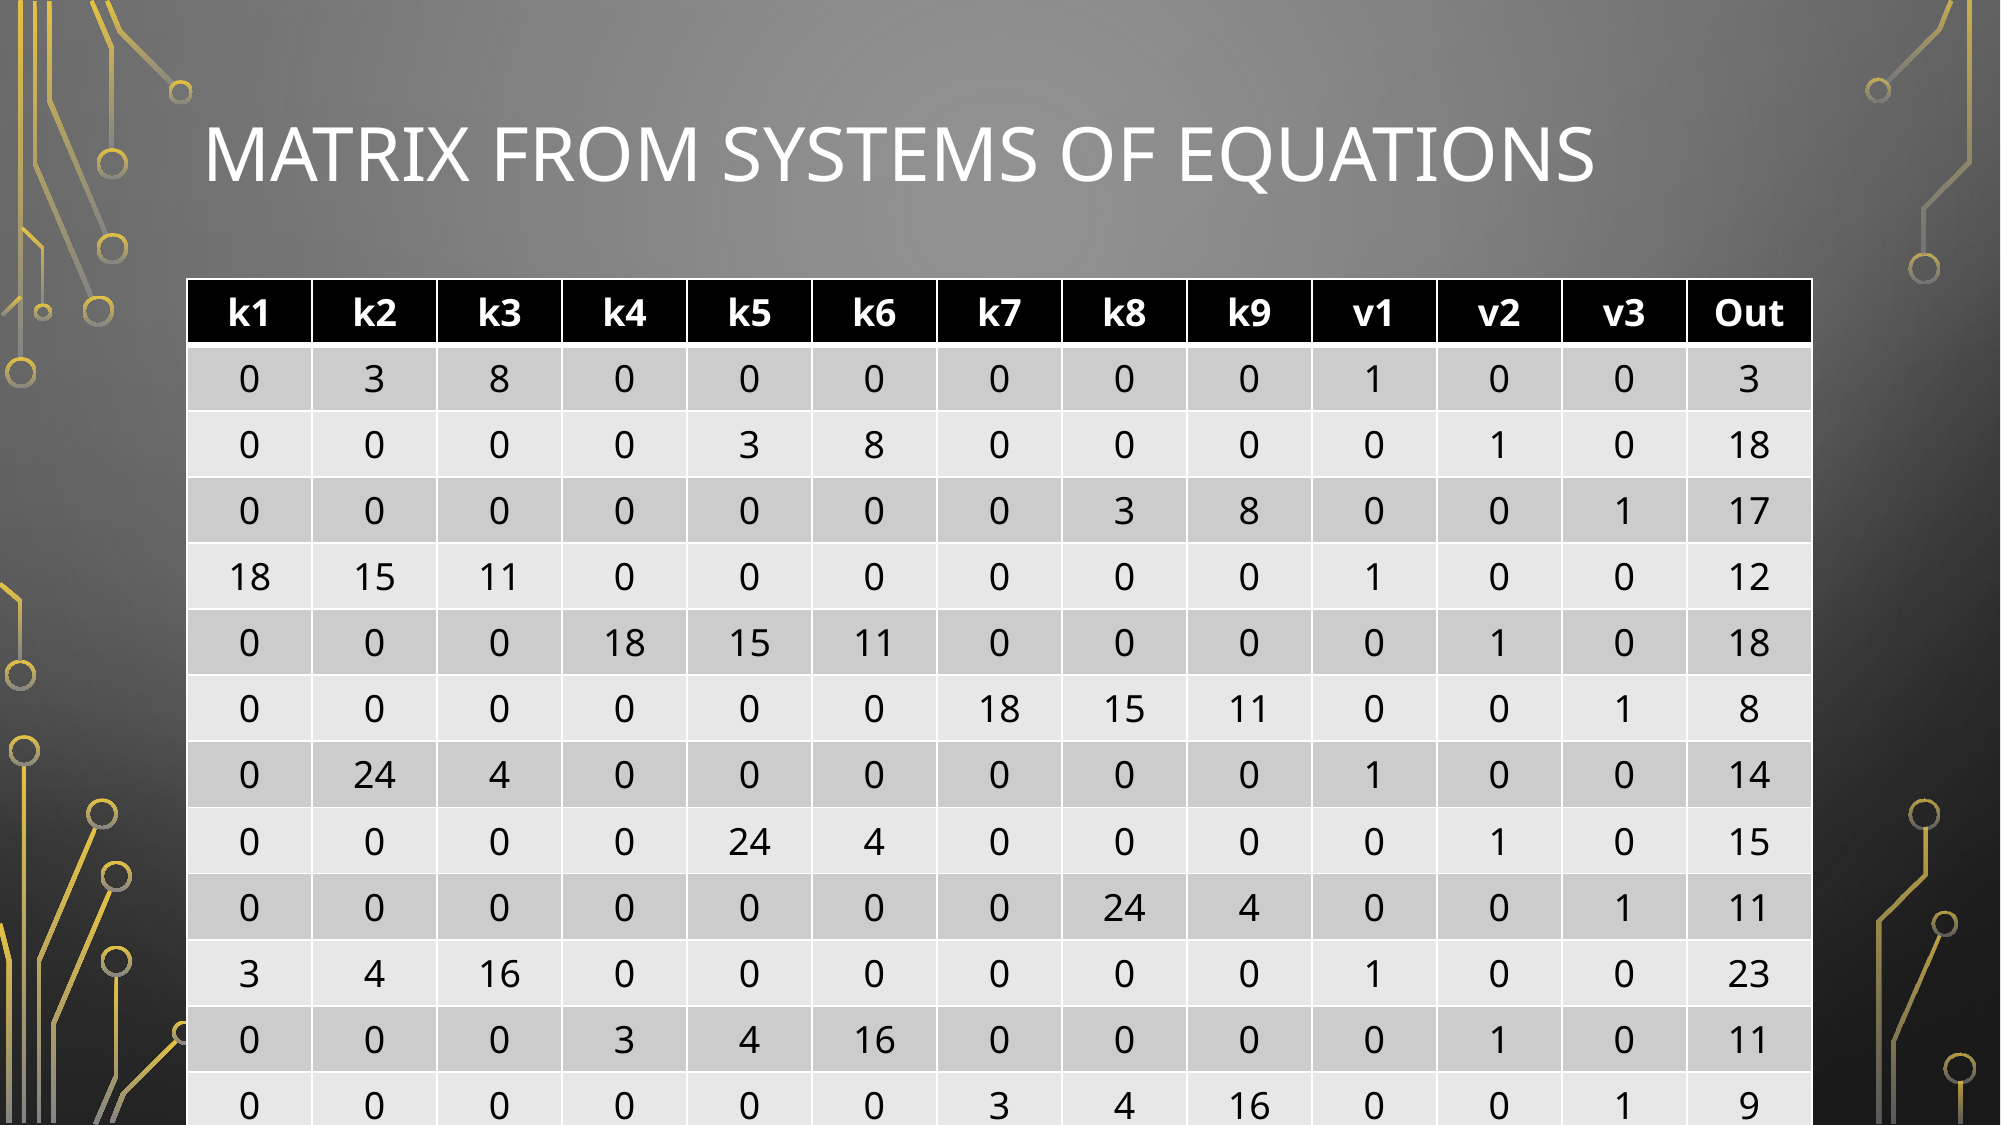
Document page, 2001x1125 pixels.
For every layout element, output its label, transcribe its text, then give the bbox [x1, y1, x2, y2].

table_cell 0 [1188, 348, 1311, 410]
table_cell 1 [1563, 478, 1686, 542]
table_cell 0 [938, 742, 1061, 807]
table_cell 0 [438, 676, 561, 740]
table_cell 18 [938, 676, 1061, 740]
table_cell 0 [313, 412, 436, 476]
table_cell 1 [1313, 348, 1436, 410]
table_cell 0 [1563, 742, 1686, 807]
table_cell 0 [1313, 676, 1436, 740]
table_cell 23 [1688, 941, 1811, 1005]
table_cell 0 [688, 544, 811, 608]
table_cell 9 [1688, 1073, 1811, 1125]
table_cell 0 [1563, 1007, 1686, 1071]
table_cell 0 [1313, 412, 1436, 476]
table_cell 0 [188, 676, 311, 740]
table_header v1 [1313, 280, 1436, 342]
table_cell 0 [188, 412, 311, 476]
table_cell 1 [1563, 676, 1686, 740]
table_cell 0 [563, 676, 686, 740]
table_cell 0 [1313, 808, 1436, 873]
table_cell 15 [1063, 676, 1186, 740]
table_cell 8 [813, 412, 936, 476]
table_cell 0 [1063, 544, 1186, 608]
table_header k9 [1188, 280, 1311, 342]
table_cell 3 [1688, 348, 1811, 410]
table_cell 0 [1063, 1007, 1186, 1071]
table_cell 0 [1563, 941, 1686, 1005]
table_cell 4 [1188, 874, 1311, 939]
table_cell 0 [1063, 808, 1186, 873]
table_cell 0 [1188, 1007, 1311, 1071]
table_cell 3 [188, 941, 311, 1005]
table_cell 0 [313, 610, 436, 674]
table_cell 0 [313, 676, 436, 740]
table_cell 0 [1063, 348, 1186, 410]
table_cell 0 [563, 1073, 686, 1125]
table_cell 0 [563, 412, 686, 476]
table_cell 0 [1438, 348, 1561, 410]
table_cell 0 [813, 348, 936, 410]
table_cell 18 [1688, 610, 1811, 674]
table_cell 0 [1563, 808, 1686, 873]
table_header v2 [1438, 280, 1561, 342]
table_cell 0 [188, 348, 311, 410]
table_cell 0 [1063, 941, 1186, 1005]
table_cell 16 [813, 1007, 936, 1071]
table_cell 0 [563, 808, 686, 873]
table_header k6 [813, 280, 936, 342]
table_cell 12 [1688, 544, 1811, 608]
table_cell 0 [563, 478, 686, 542]
table_cell 14 [1688, 742, 1811, 807]
table_cell 0 [813, 478, 936, 542]
table_cell 15 [688, 610, 811, 674]
table_cell 1 [1563, 874, 1686, 939]
table_cell 0 [1063, 610, 1186, 674]
table_cell 0 [938, 544, 1061, 608]
table_header k1 [188, 280, 311, 342]
table_cell 0 [563, 874, 686, 939]
table_cell 18 [563, 610, 686, 674]
table_cell 0 [188, 1073, 311, 1125]
table_cell 1 [1438, 1007, 1561, 1071]
table_cell 1 [1563, 1073, 1686, 1125]
table_cell 8 [438, 348, 561, 410]
table_cell 0 [438, 874, 561, 939]
table_cell 0 [938, 610, 1061, 674]
table_cell 0 [1563, 348, 1686, 410]
table_cell 0 [1313, 1007, 1436, 1071]
table_cell 0 [563, 941, 686, 1005]
table_header Out [1688, 280, 1811, 342]
table_cell 0 [938, 941, 1061, 1005]
table_cell 0 [688, 874, 811, 939]
table_cell 3 [313, 348, 436, 410]
table_cell 0 [938, 478, 1061, 542]
table_cell 4 [313, 941, 436, 1005]
table_header k8 [1063, 280, 1186, 342]
table_cell 1 [1313, 544, 1436, 608]
table_cell 0 [188, 874, 311, 939]
table_cell 0 [563, 348, 686, 410]
table_cell 17 [1688, 478, 1811, 542]
table_cell 0 [313, 874, 436, 939]
table_cell 1 [1438, 610, 1561, 674]
table_cell 0 [938, 412, 1061, 476]
table_cell 1 [1438, 808, 1561, 873]
table_cell 0 [1188, 742, 1311, 807]
table_cell 0 [1313, 1073, 1436, 1125]
table_cell 4 [813, 808, 936, 873]
table_cell 0 [813, 676, 936, 740]
table_cell 0 [1188, 412, 1311, 476]
table_cell 16 [1188, 1073, 1311, 1125]
table_cell 3 [563, 1007, 686, 1071]
table_cell 0 [813, 941, 936, 1005]
table_cell 0 [438, 1073, 561, 1125]
table_cell 0 [563, 544, 686, 608]
table_cell 0 [1438, 478, 1561, 542]
table_header k4 [563, 280, 686, 342]
table_cell 0 [938, 348, 1061, 410]
table_cell 8 [1688, 676, 1811, 740]
table_cell 0 [688, 348, 811, 410]
table_cell 0 [1563, 610, 1686, 674]
table_cell 18 [188, 544, 311, 608]
table_cell 0 [188, 742, 311, 807]
table_cell 0 [813, 742, 936, 807]
table_cell 0 [813, 1073, 936, 1125]
table_cell 4 [1063, 1073, 1186, 1125]
table_cell 3 [1063, 478, 1186, 542]
table_cell 16 [438, 941, 561, 1005]
table_cell 0 [1438, 544, 1561, 608]
table_cell 18 [1688, 412, 1811, 476]
table_cell 15 [313, 544, 436, 608]
table_cell 0 [1438, 742, 1561, 807]
table_cell 0 [313, 478, 436, 542]
table_cell 24 [313, 742, 436, 807]
table_cell 0 [1563, 544, 1686, 608]
table_cell 0 [313, 808, 436, 873]
table_cell 0 [438, 478, 561, 542]
table_cell 0 [1188, 544, 1311, 608]
table_cell 0 [1188, 610, 1311, 674]
table_cell 0 [188, 478, 311, 542]
table_cell 24 [1063, 874, 1186, 939]
table_header k2 [313, 280, 436, 342]
table_cell 8 [1188, 478, 1311, 542]
table_cell 0 [688, 1073, 811, 1125]
table_cell 0 [1438, 1073, 1561, 1125]
table_cell 24 [688, 808, 811, 873]
table_cell 0 [1313, 874, 1436, 939]
table_cell 0 [438, 1007, 561, 1071]
table_cell 11 [1688, 1007, 1811, 1071]
table_cell 0 [188, 610, 311, 674]
table_cell 0 [1313, 478, 1436, 542]
table_cell 0 [1063, 742, 1186, 807]
table_cell 0 [688, 676, 811, 740]
table_cell 0 [938, 1007, 1061, 1071]
table_header v3 [1563, 280, 1686, 342]
table_cell 0 [188, 808, 311, 873]
table_cell 0 [1063, 412, 1186, 476]
table_cell 0 [1188, 808, 1311, 873]
table_cell 11 [813, 610, 936, 674]
table_cell 0 [688, 742, 811, 807]
table_cell 11 [438, 544, 561, 608]
table_cell 0 [688, 478, 811, 542]
table_cell 0 [313, 1007, 436, 1071]
table_cell 0 [438, 412, 561, 476]
table_cell 0 [438, 808, 561, 873]
table_cell 4 [438, 742, 561, 807]
table_cell 1 [1313, 742, 1436, 807]
table_cell 0 [313, 1073, 436, 1125]
table_cell 0 [1438, 941, 1561, 1005]
table_cell 0 [938, 874, 1061, 939]
table_cell 0 [688, 941, 811, 1005]
table_cell 0 [188, 1007, 311, 1071]
table_cell 1 [1438, 412, 1561, 476]
table_cell 0 [813, 874, 936, 939]
table_cell 0 [938, 808, 1061, 873]
table_cell 0 [1313, 610, 1436, 674]
table_cell 15 [1688, 808, 1811, 873]
table_header k7 [938, 280, 1061, 342]
table_cell 0 [1563, 412, 1686, 476]
table_cell 11 [1688, 874, 1811, 939]
table_cell 3 [688, 412, 811, 476]
table_cell 0 [438, 610, 561, 674]
table_cell 0 [1188, 941, 1311, 1005]
table_cell 0 [1438, 874, 1561, 939]
table_cell 4 [688, 1007, 811, 1071]
table_cell 0 [563, 742, 686, 807]
table_cell 0 [1438, 676, 1561, 740]
table_cell 3 [938, 1073, 1061, 1125]
table_header k5 [688, 280, 811, 342]
table_cell 11 [1188, 676, 1311, 740]
table_header k3 [438, 280, 561, 342]
table_cell 0 [813, 544, 936, 608]
table_cell 1 [1313, 941, 1436, 1005]
title Matrix from systems of equations [187, 36, 1813, 278]
